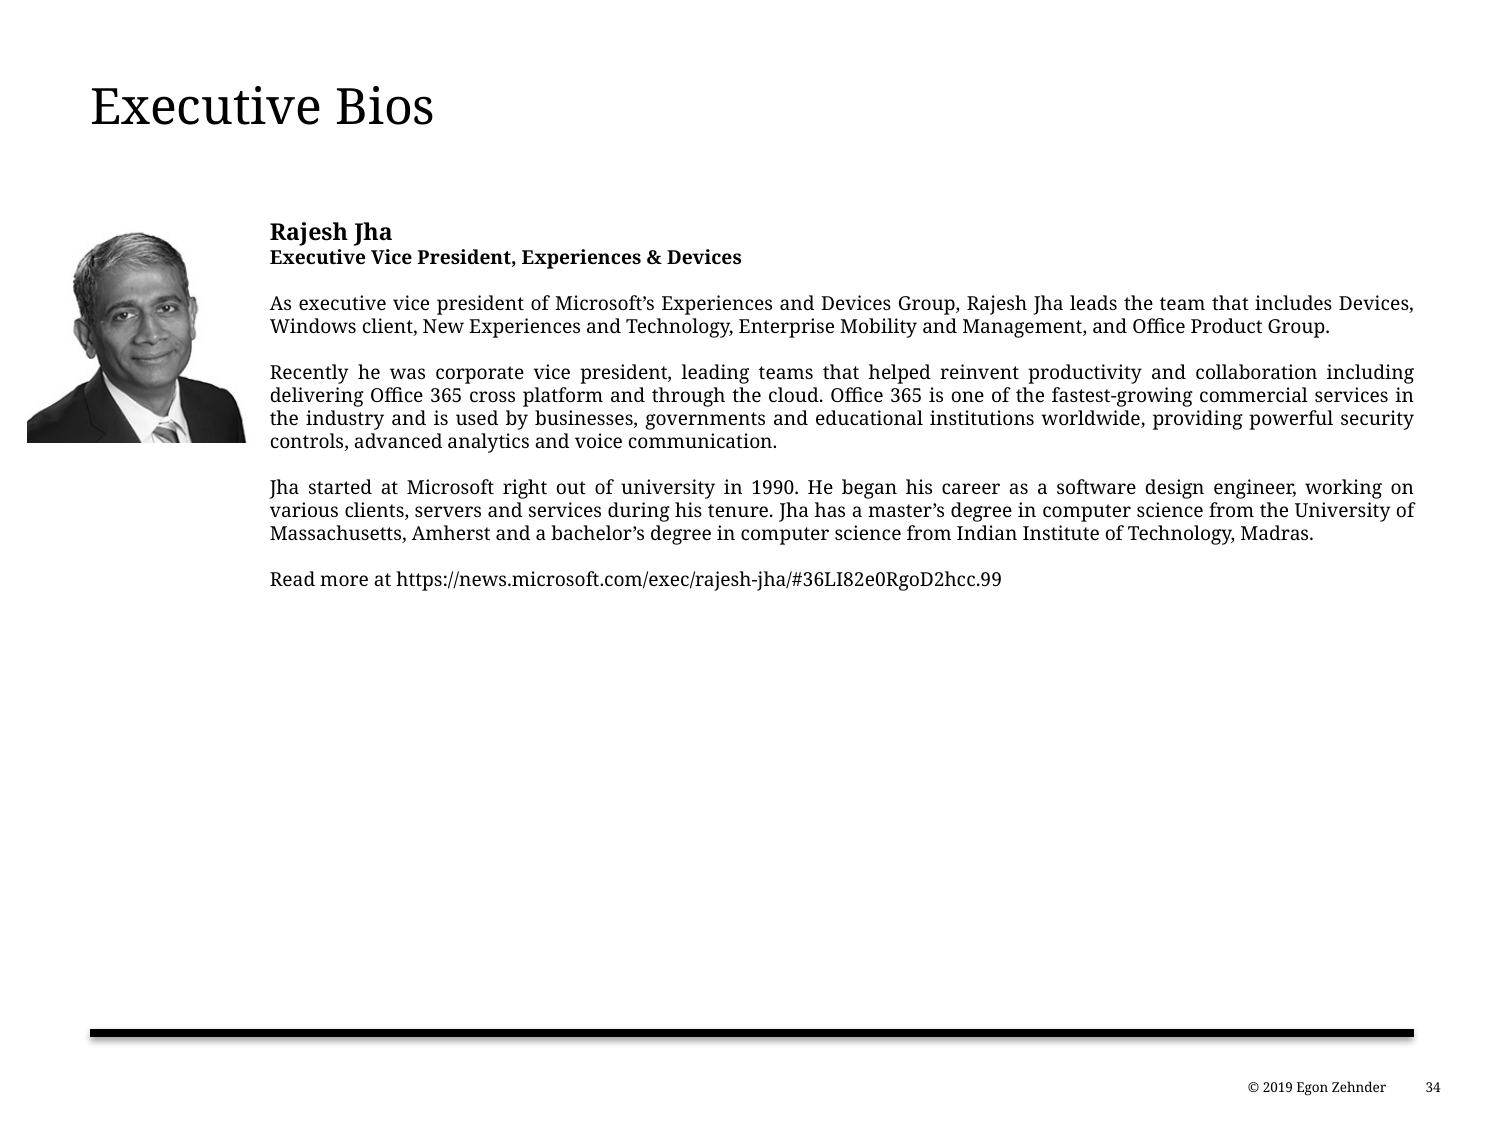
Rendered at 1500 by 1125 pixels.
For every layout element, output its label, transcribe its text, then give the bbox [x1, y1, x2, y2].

text_box Rajesh Jha Executive Vice President, Experiences & Devices As executive vice president of Microsoft’s Experiences and Devices Group, Rajesh Jha leads the team that includes Devices, Windows client, New Experiences and Technology, Enterprise Mobility and Management, and Office Product Group. Recently he was corporate vice president, leading teams that helped reinvent productivity and collaboration including delivering Office 365 cross platform and through the cloud. Office 365 is one of the fastest-growing commercial services in the industry and is used by businesses, governments and educational institutions worldwide, providing powerful security controls, advanced analytics and voice communication. Jha started at Microsoft right out of university in 1990. He began his career as a software design engineer, working on various clients, servers and services during his tenure. Jha has a master’s degree in computer science from the University of Massachusetts, Amherst and a bachelor’s degree in computer science from Indian Institute of Technology, Madras. Read more at https://news.microsoft.com/exec/rajesh-jha/#36LI82e0RgoD2hcc.99 [269, 217, 1414, 591]
title Executive Bios [90, 74, 1414, 142]
picture [27, 217, 253, 443]
